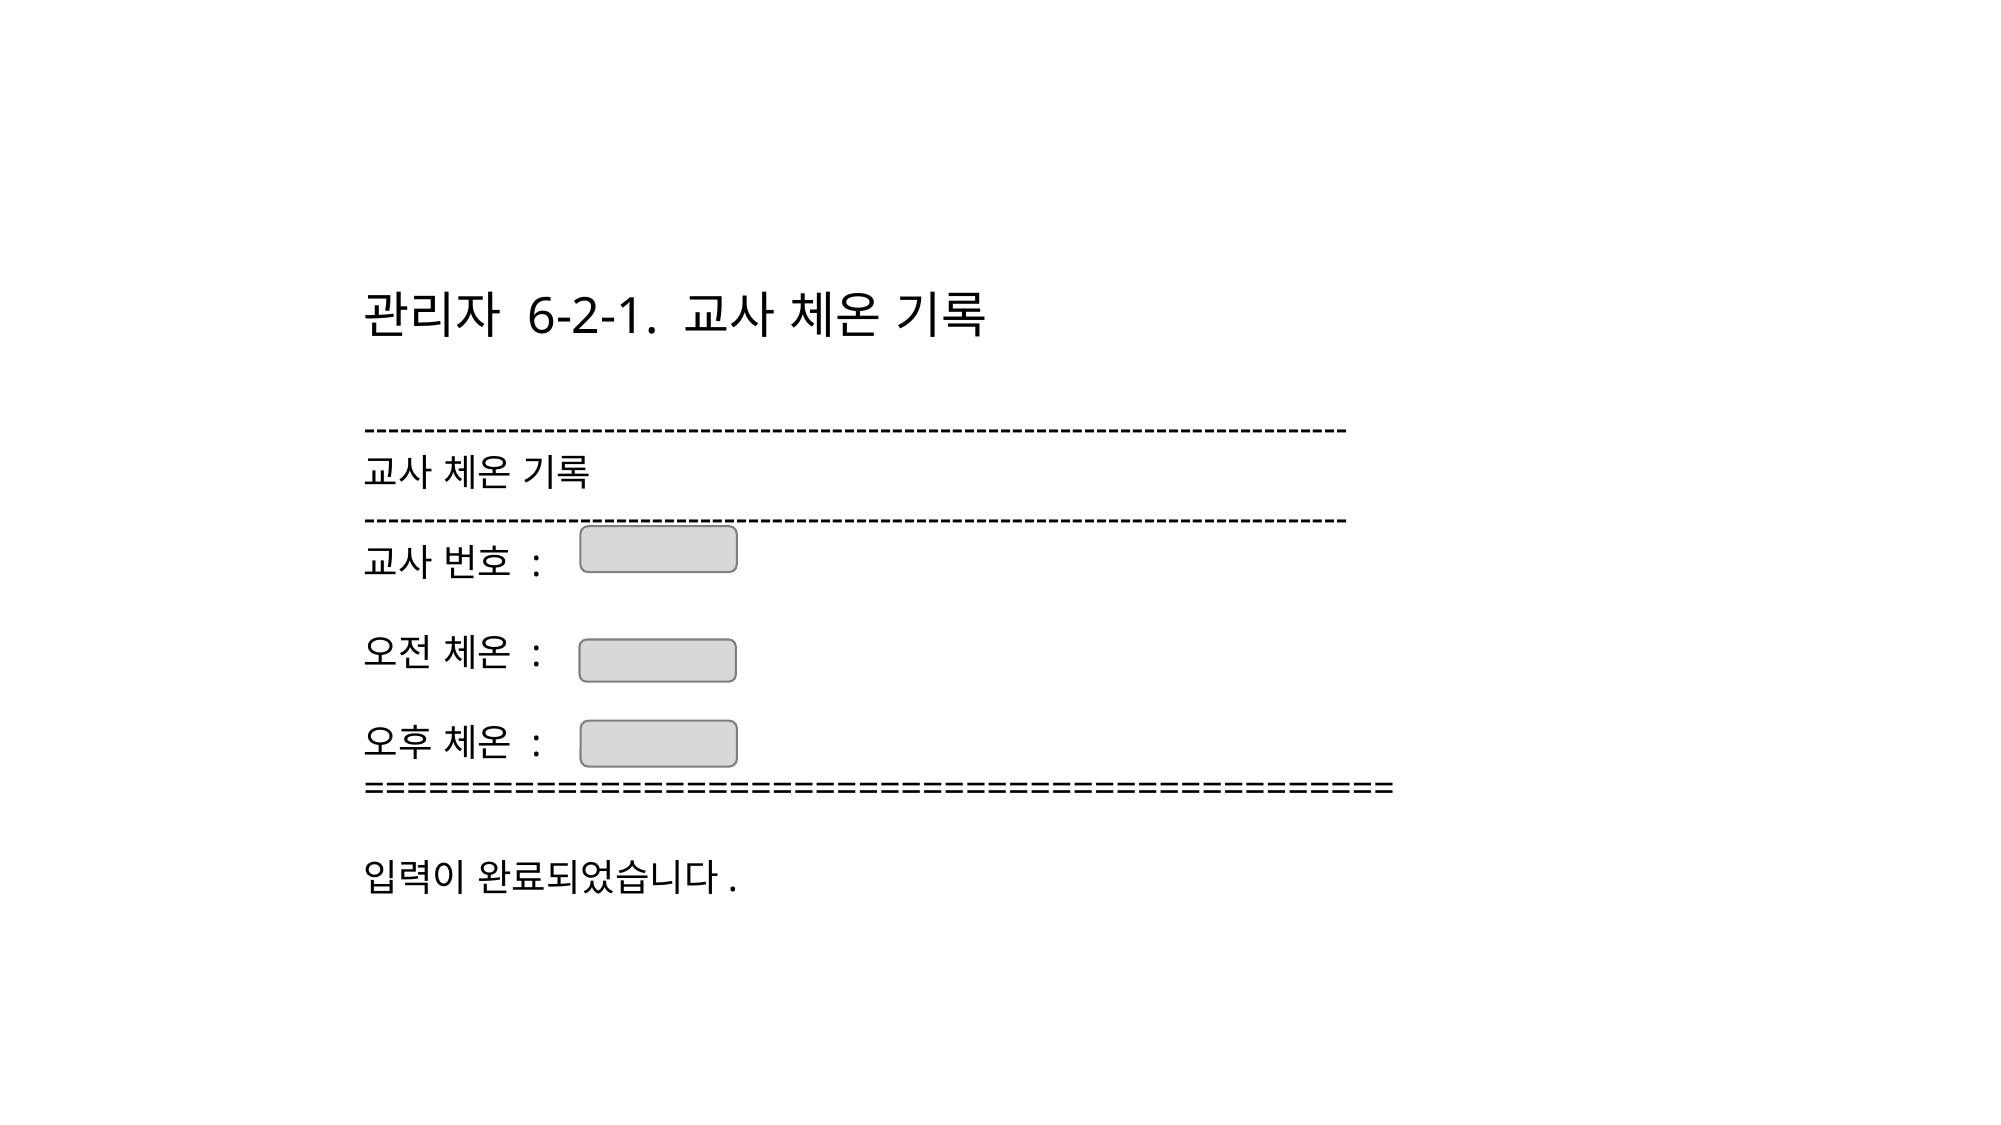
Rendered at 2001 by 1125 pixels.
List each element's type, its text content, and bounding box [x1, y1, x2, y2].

text_box [580, 526, 737, 573]
text_box 관리자 6-2-1. 교사 체온 기록 ---------------------------------------------------------------------------------- 교사 체온 기록 ---------------------------------------------------------------------------------- 교사 번호 : 오전 체온 : 오후 체온 : ================================================ 입력이 완료되었습니다. [348, 276, 1696, 849]
text_box [580, 720, 737, 767]
text_box [579, 639, 736, 682]
